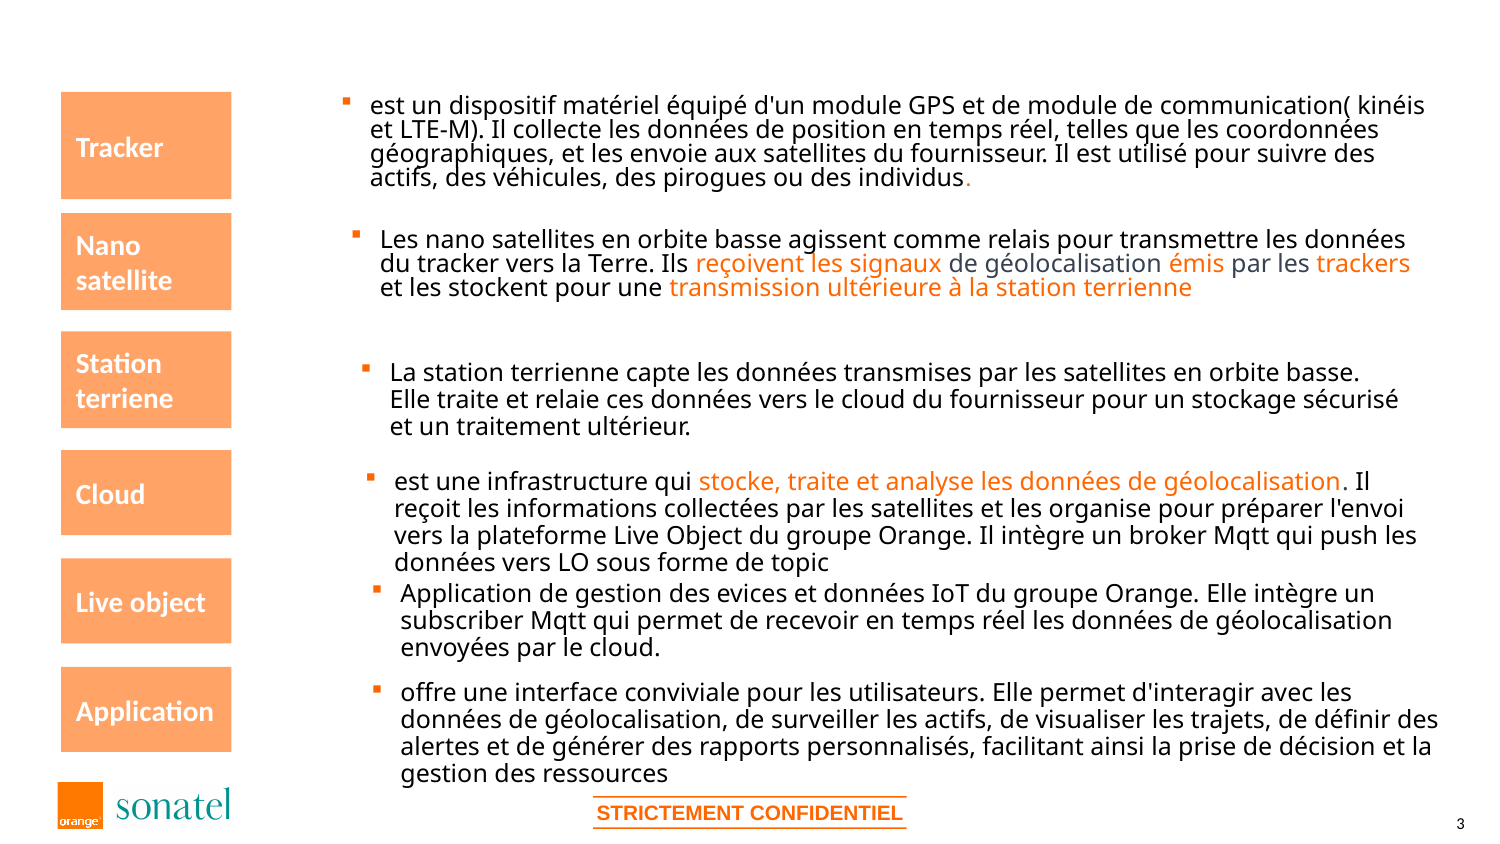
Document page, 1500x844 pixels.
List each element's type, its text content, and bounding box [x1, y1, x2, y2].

text_box Cloud [60, 449, 233, 536]
text_box Station terriene [60, 330, 233, 429]
text_box Tracker [60, 91, 233, 200]
text_box est une infrastructure qui stocke, traite et analyse les données de géolocalisation. Il reçoit les informations collectées par les satellites et les organise pour préparer l'envoi vers la plateforme Live Object du groupe Orange. Il intègre un broker Mqtt qui push les données vers LO sous forme de topic [350, 461, 1439, 584]
text_box Live object [60, 557, 233, 644]
text_box Nano satellite [60, 212, 233, 311]
picture [57, 782, 103, 829]
text_box Application [60, 666, 233, 753]
text_box Les nano satellites en orbite basse agissent comme relais pour transmettre les données du tracker vers la Terre. Ils reçoivent les signaux de géolocalisation émis par les trackers et les stockent pour une transmission ultérieure à la station terrienne [335, 221, 1439, 309]
text_box La station terrienne capte les données transmises par les satellites en orbite basse. Elle traite et relaie ces données vers le cloud du fournisseur pour un stockage sécurisé et un traitement ultérieur. [345, 352, 1420, 448]
text_box Application de gestion des evices et données IoT du groupe Orange. Elle intègre un subscriber Mqtt qui permet de recevoir en temps réel les données de géolocalisation envoyées par le cloud. [356, 573, 1460, 670]
text_box offre une interface conviviale pour les utilisateurs. Elle permet d'interagir avec les données de géolocalisation, de surveiller les actifs, de visualiser les trajets, de définir des alertes et de générer des rapports personnalisés, facilitant ainsi la prise de décision et la gestion des ressources [356, 672, 1460, 796]
text_box est un dispositif matériel équipé d'un module GPS et de module de communication( kinéis et LTE-M). Il collecte les données de position en temps réel, telles que les coordonnées géographiques, et les envoie aux satellites du fournisseur. Il est utilisé pour suivre des actifs, des véhicules, des pirogues ou des individus. [326, 88, 1457, 199]
